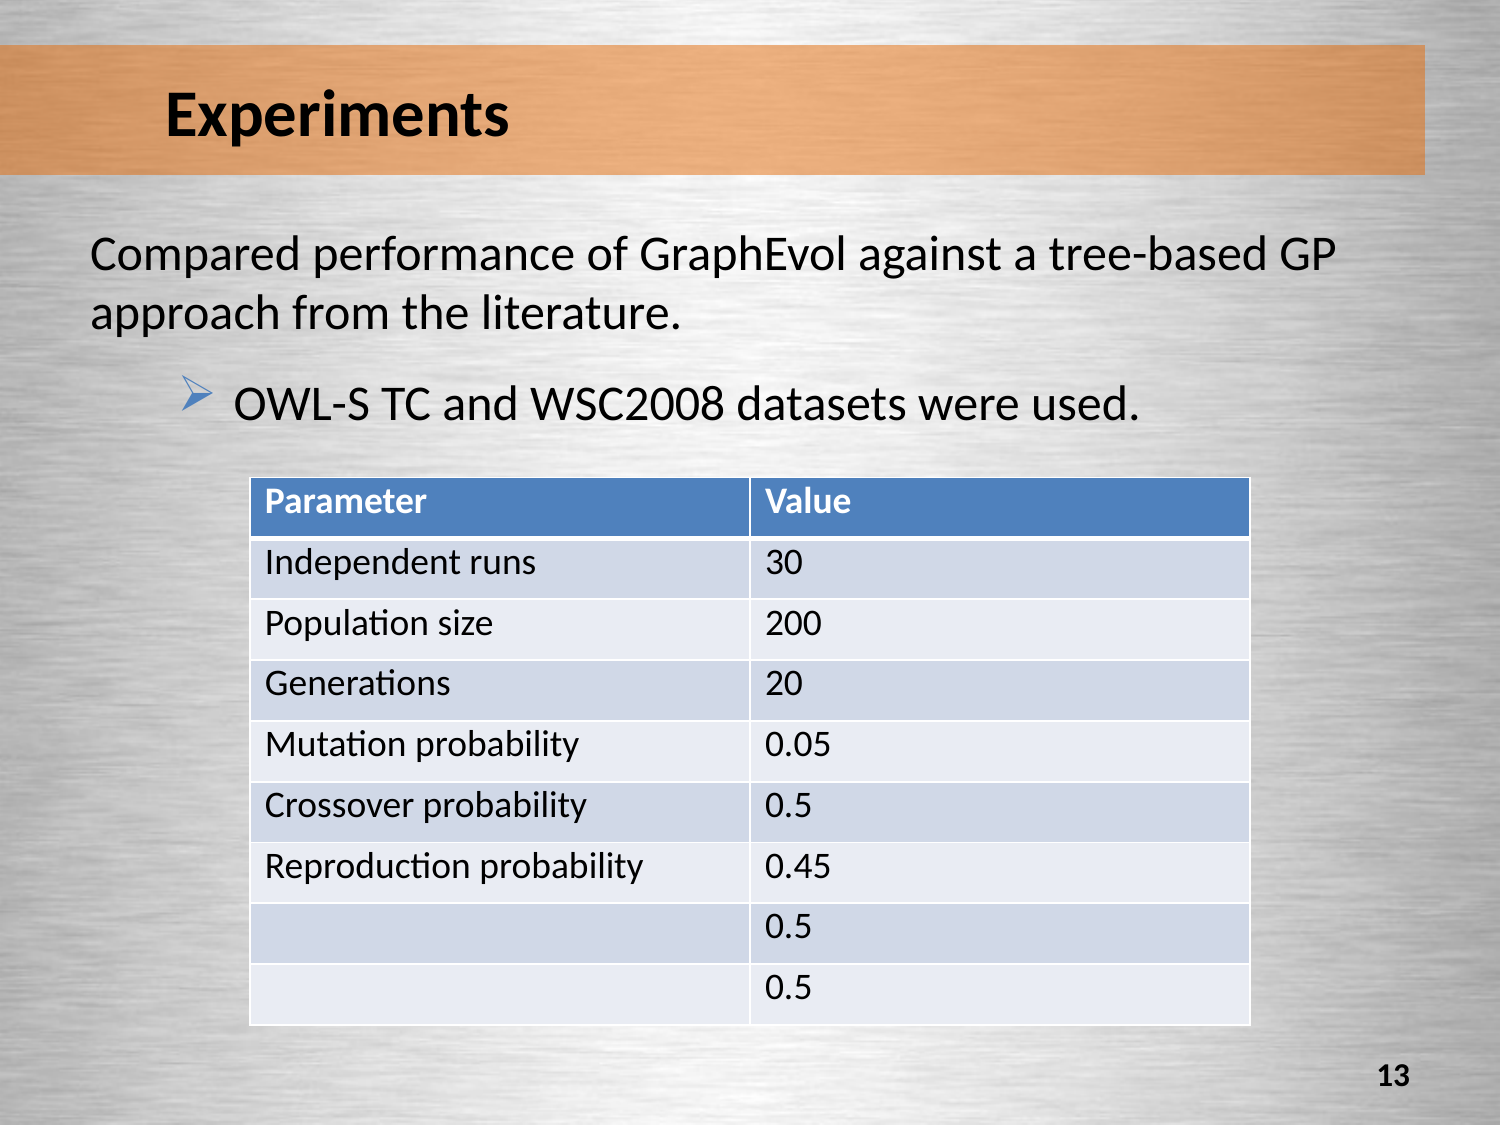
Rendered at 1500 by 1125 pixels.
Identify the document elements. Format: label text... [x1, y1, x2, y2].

text_box OWL-S TC and WSC2008 datasets were used. [162, 362, 1175, 450]
title Experiments [0, 45, 1425, 175]
list Compared performance of GraphEvol against a tree-based GP approach from the literature. [75, 212, 1425, 388]
slide_number 12 [1074, 1042, 1425, 1103]
picture [0, 0, 1500, 1125]
